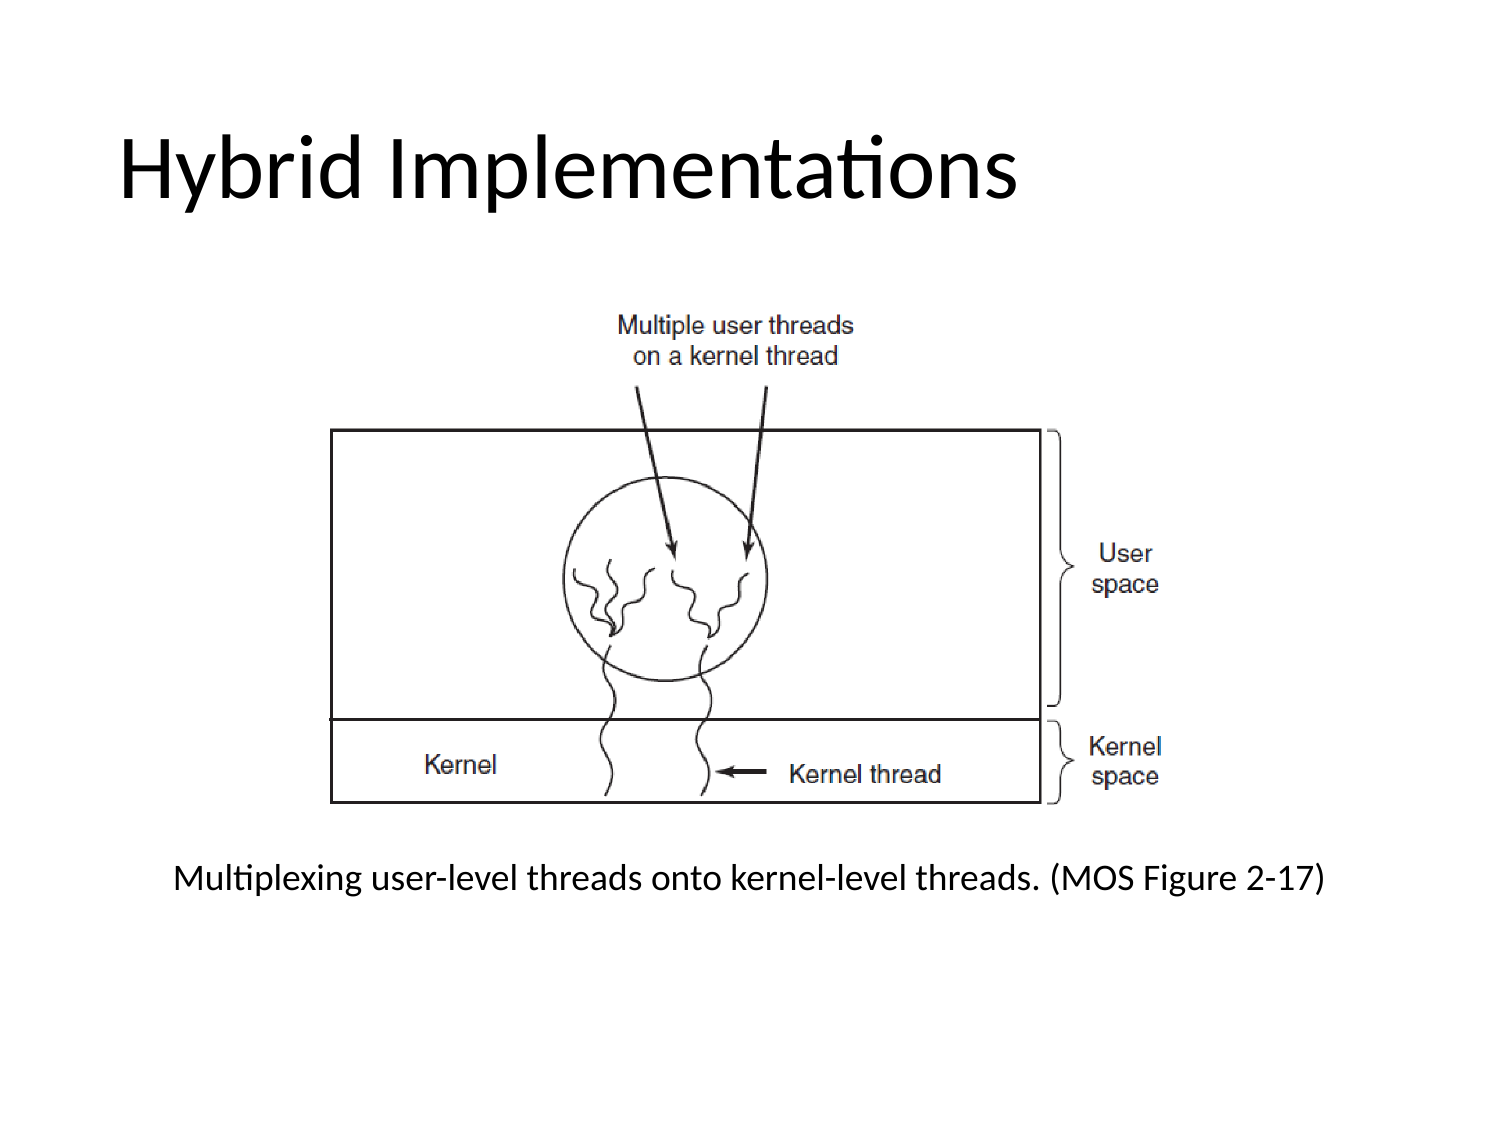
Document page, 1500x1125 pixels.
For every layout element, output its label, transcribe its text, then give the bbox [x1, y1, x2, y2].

title Hybrid Implementations [103, 59, 1397, 278]
text_box Multiplexing user-level threads onto kernel-level threads. (MOS Figure 2-17) [103, 845, 1397, 906]
picture [313, 306, 1187, 819]
